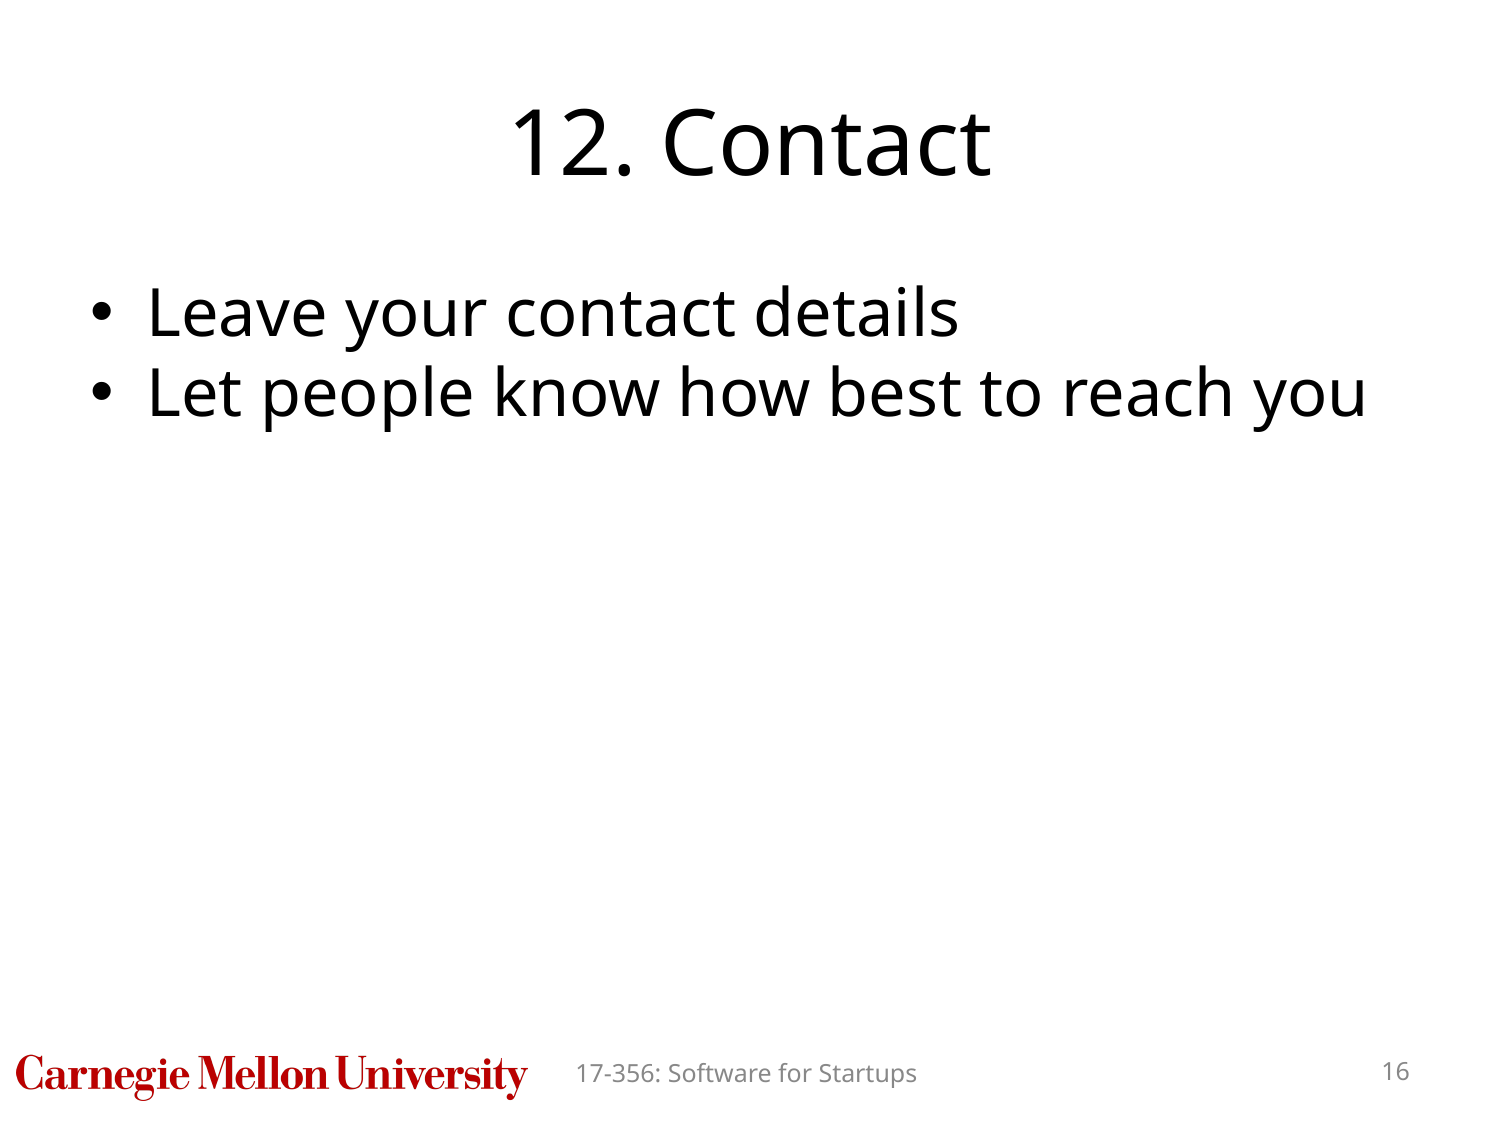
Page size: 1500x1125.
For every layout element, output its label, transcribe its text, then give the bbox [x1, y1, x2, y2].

list Leave your contact details Let people know how best to reach you [75, 262, 1425, 1005]
footer 17-356: Software for Startups [512, 1042, 988, 1103]
slide_number ‹#› [1074, 1042, 1425, 1103]
title 12. Contact [75, 45, 1425, 233]
picture [16, 1054, 512, 1103]
